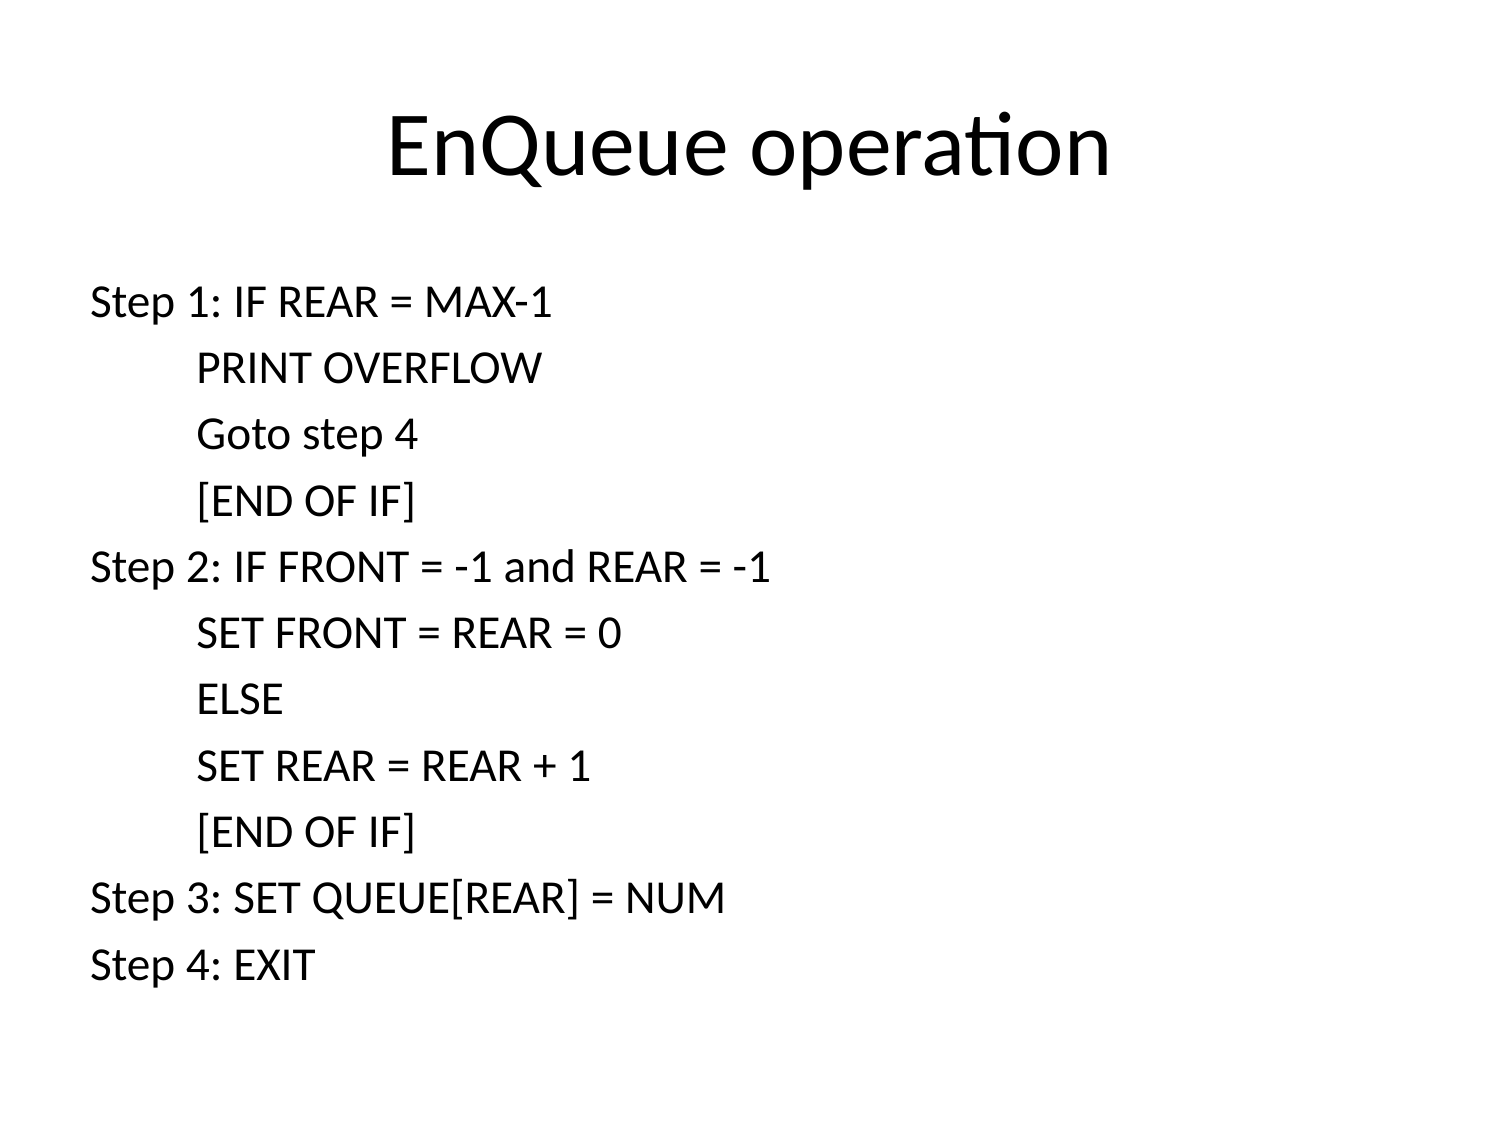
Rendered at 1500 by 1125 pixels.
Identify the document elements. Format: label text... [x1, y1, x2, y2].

title EnQueue operation [75, 45, 1425, 233]
list Step 1: IF REAR = MAX-1 PRINT OVERFLOW Goto step 4 [END OF IF] Step 2: IF FRONT = -1 and REAR = -1 SET FRONT = REAR = 0 ELSE SET REAR = REAR + 1 [END OF IF] Step 3: SET QUEUE[REAR] = NUM Step 4: EXIT [75, 262, 1425, 1005]
